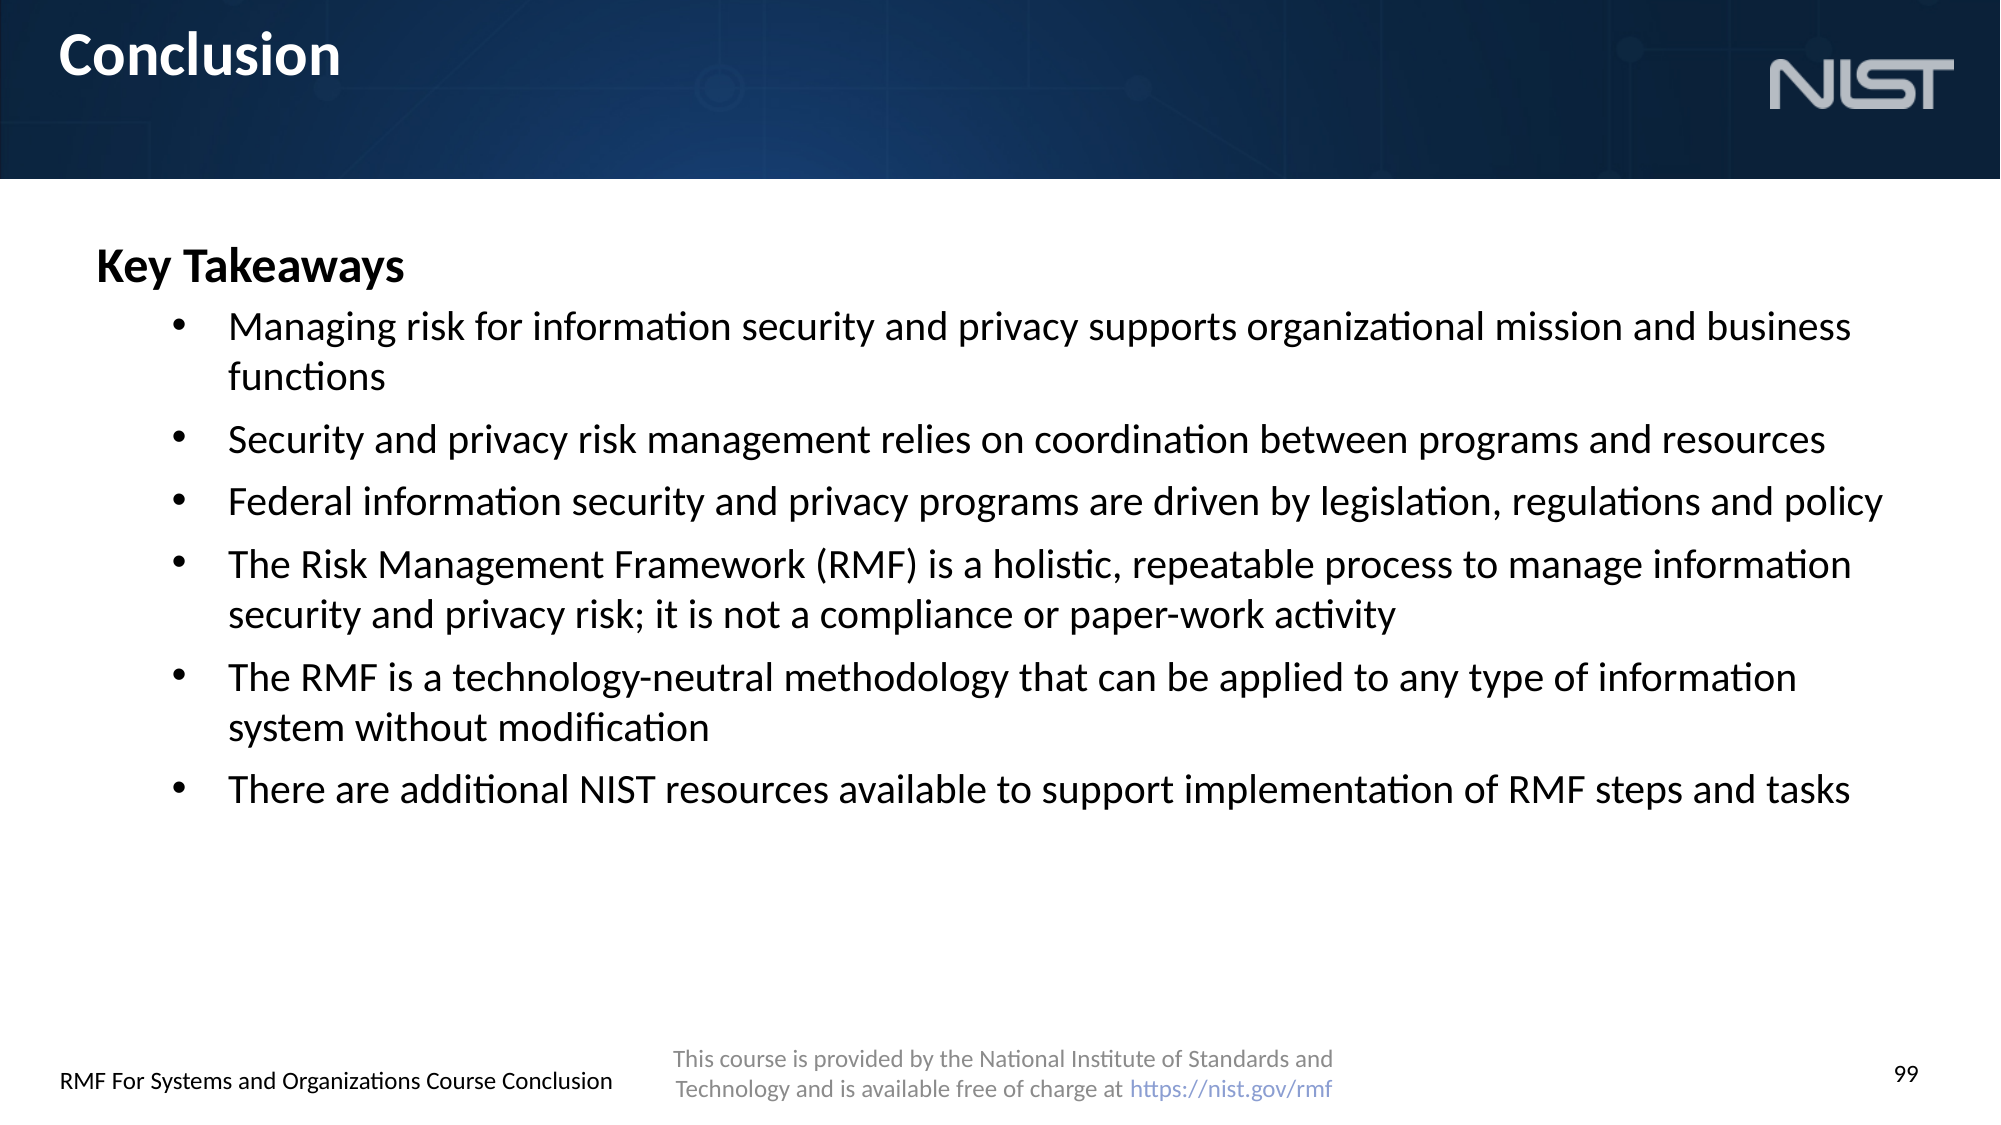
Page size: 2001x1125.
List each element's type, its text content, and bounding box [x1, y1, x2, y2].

list Key Takeaways Managing risk for information security and privacy supports organizational mission and business functions Security and privacy risk management relies on coordination between programs and resources Federal information security and privacy programs are driven by legislation, regulations and policy The Risk Management Framework (RMF) is a holistic, repeatable process to manage information security and privacy risk; it is not a compliance or paper-work activity The RMF is a technology-neutral methodology that can be applied to any type of information system without modification There are additional NIST resources available to support implementation of RMF steps and tasks [82, 224, 1919, 997]
picture [0, 0, 2000, 179]
slide_number 99 [1770, 1050, 1934, 1110]
text_box RMF For Systems and Organizations Course Conclusion [44, 1049, 645, 1110]
title Conclusion [45, 14, 1710, 175]
